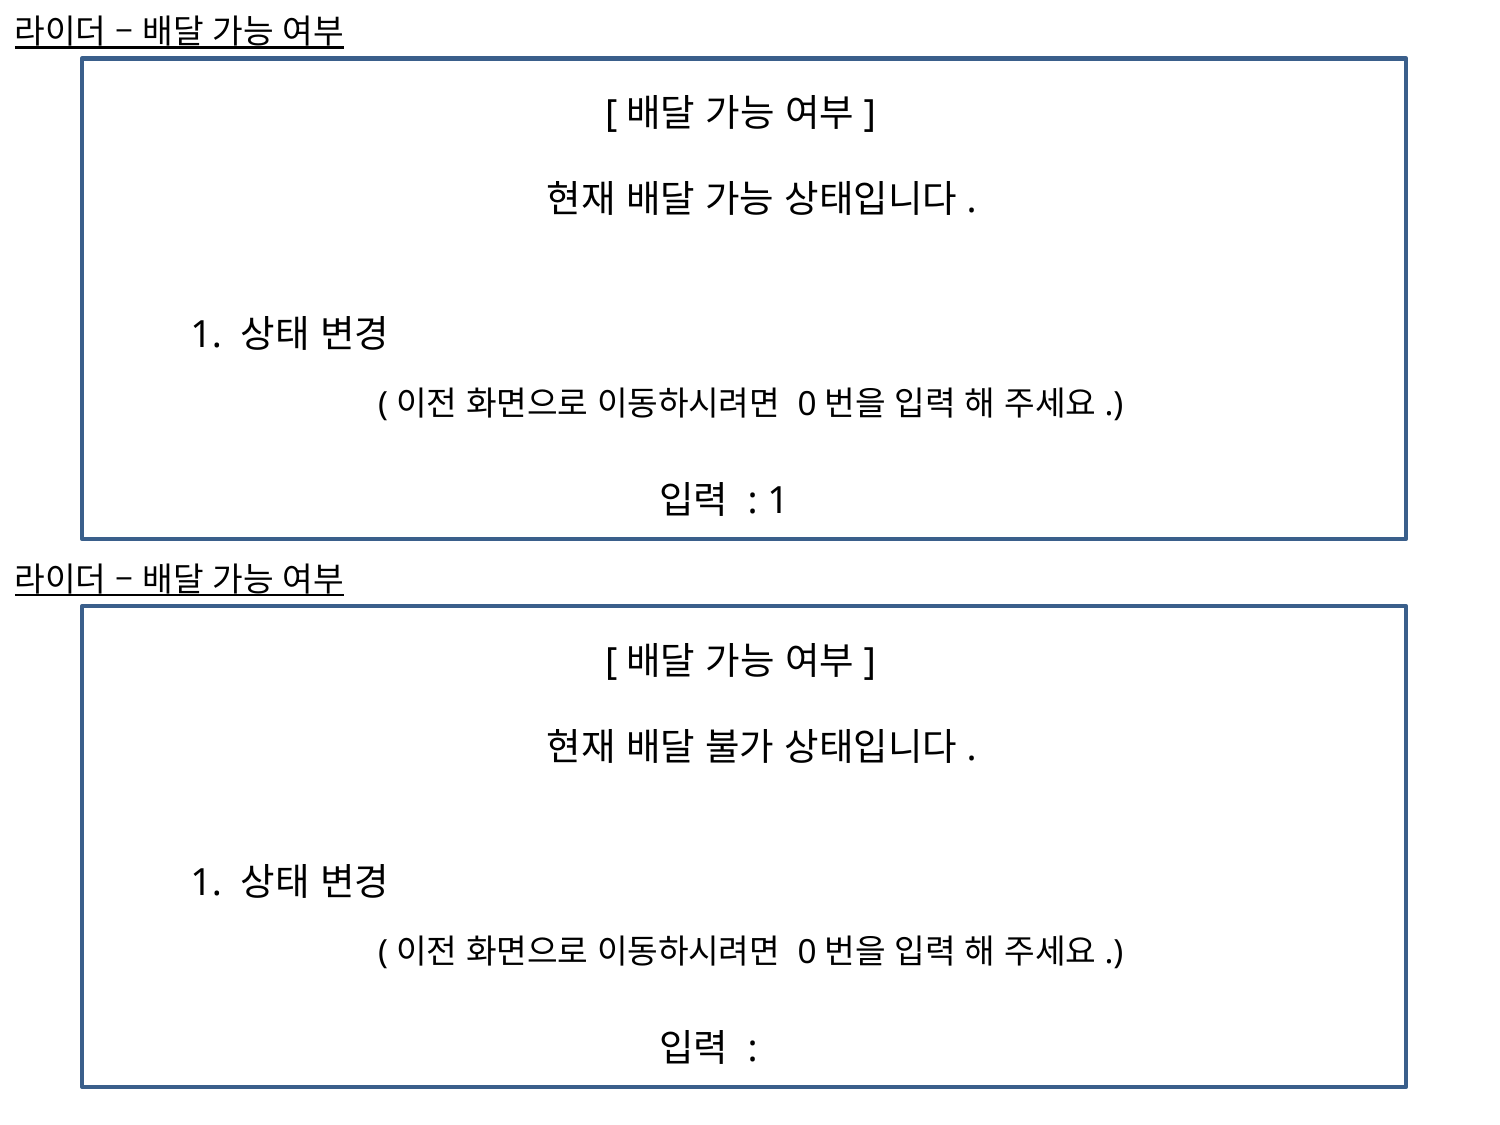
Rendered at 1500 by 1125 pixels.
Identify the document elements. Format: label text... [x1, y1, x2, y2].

text_box 입력 : [644, 1016, 1032, 1077]
text_box (이전 화면으로 이동하시려면 0번을 입력 해 주세요.) [363, 408, 1254, 430]
text_box [배달 가능 여부] [175, 81, 1289, 167]
text_box (이전 화면으로 이동하시려면 0번을 입력 해 주세요.) [363, 956, 1254, 978]
text_box 입력 : 1 [644, 468, 1032, 529]
text_box [80, 604, 1408, 1089]
text_box 라이더 – 배달 가능 여부 [0, 3, 622, 58]
text_box [배달 가능 여부] [175, 629, 1289, 715]
text_box 라이더 – 배달 가능 여부 [0, 550, 622, 606]
text_box 현재 배달 가능 상태입니다. 1. 상태 변경 [175, 167, 1289, 408]
text_box 현재 배달 불가 상태입니다. 1. 상태 변경 [175, 715, 1289, 956]
text_box [80, 56, 1408, 541]
